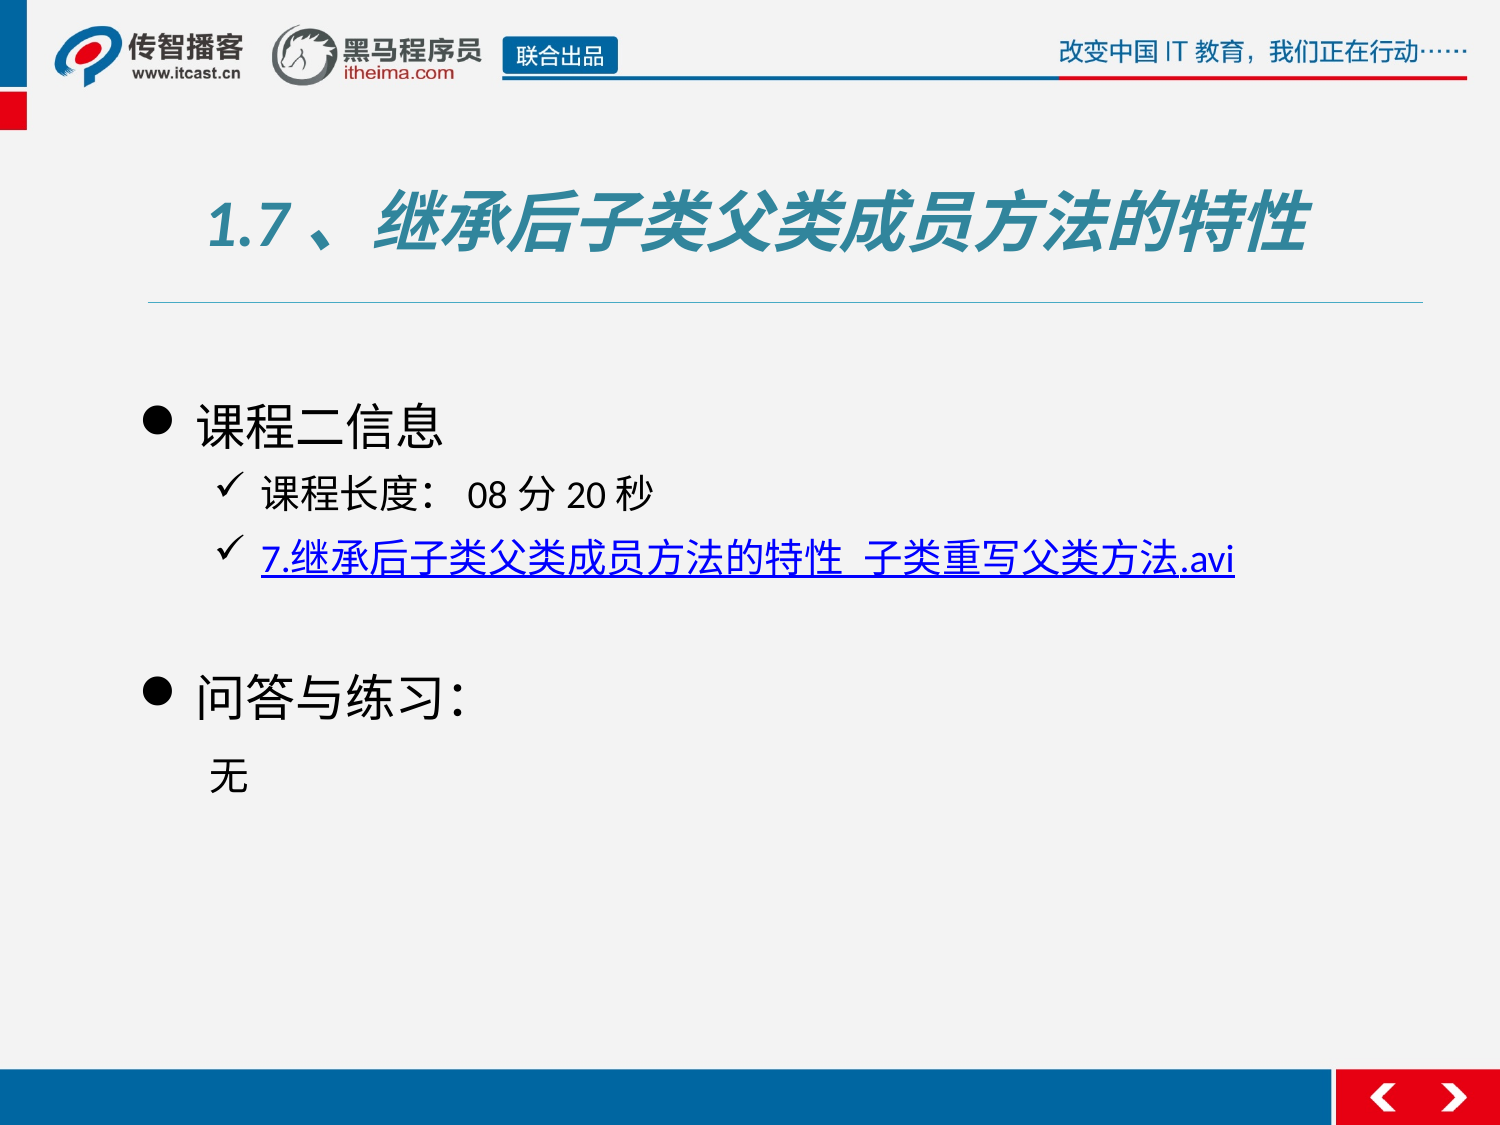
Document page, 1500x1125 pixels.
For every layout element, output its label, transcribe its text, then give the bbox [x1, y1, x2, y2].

picture [0, 0, 1500, 1125]
title 1.7、继承后子类父类成员方法的特性 [123, 101, 1387, 315]
text_box 课程二信息 课程长度：08分20秒 7.继承后子类父类成员方法的特性_子类重写父类方法.avi 问答与练习： 无 [123, 315, 1387, 1024]
